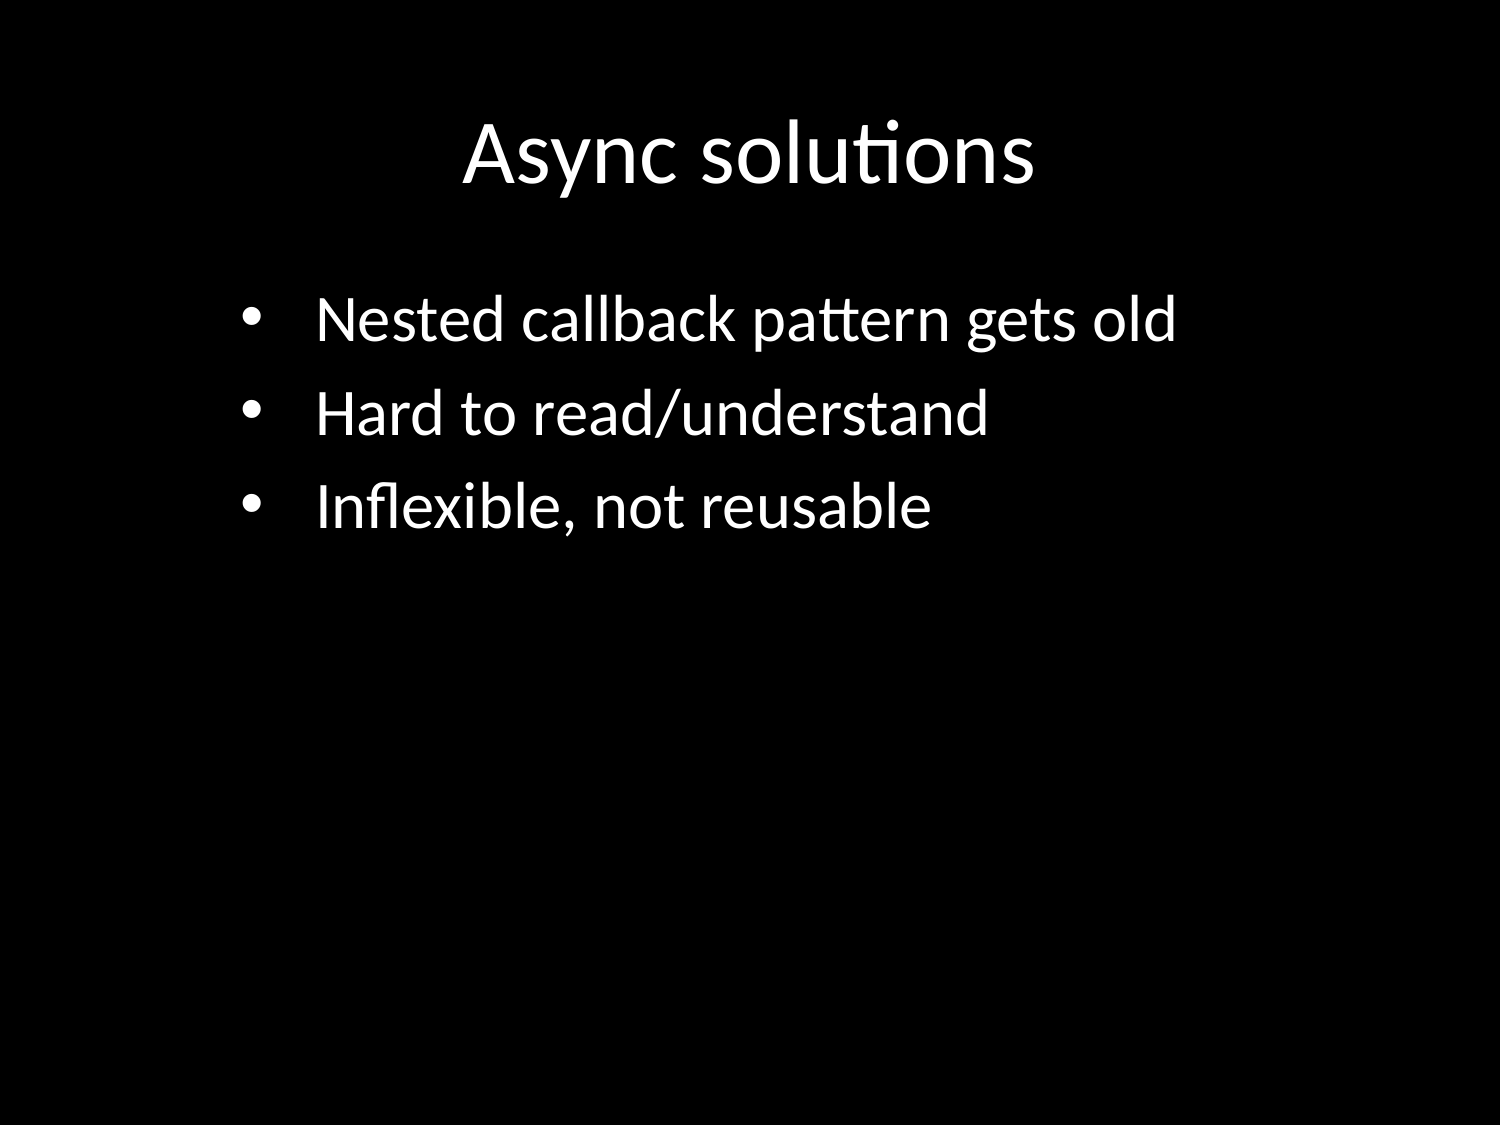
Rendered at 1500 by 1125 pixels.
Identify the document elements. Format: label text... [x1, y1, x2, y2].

title Async solutions [112, 26, 1388, 268]
subtitle Nested callback pattern gets old Hard to read/understand Inflexible, not reusable [225, 267, 1275, 1024]
